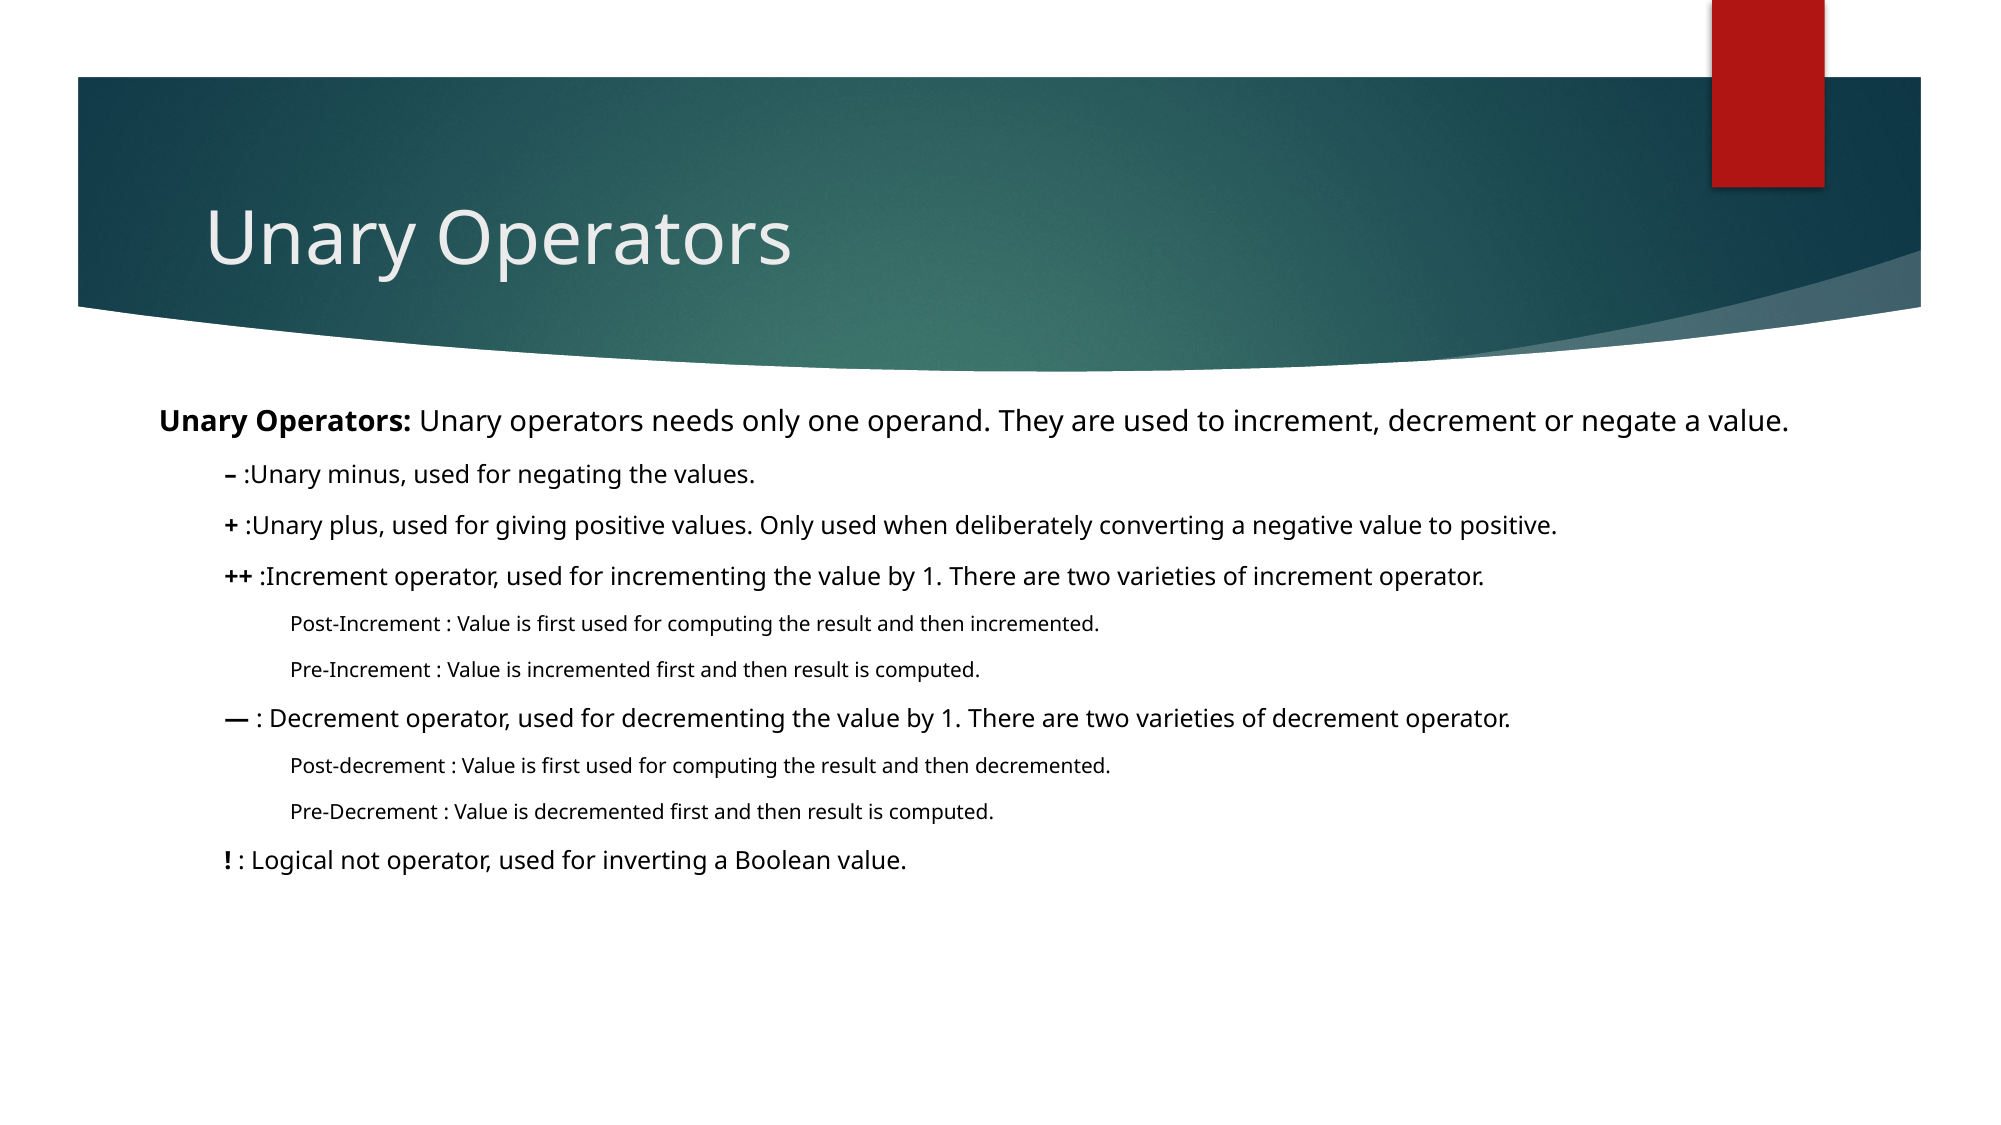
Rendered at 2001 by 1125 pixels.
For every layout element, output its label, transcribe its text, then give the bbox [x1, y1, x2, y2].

title Unary Operators [189, 159, 1859, 310]
list Unary Operators: Unary operators needs only one operand. They are used to increment, decrement or negate a value. – :Unary minus, used for negating the values. + :Unary plus, used for giving positive values. Only used when deliberately converting a negative value to positive. ++ :Increment operator, used for incrementing the value by 1. There are two varieties of increment operator. Post-Increment : Value is first used for computing the result and then incremented. Pre-Increment : Value is incremented first and then result is computed. — : Decrement operator, used for decrementing the value by 1. There are two varieties of decrement operator. Post-decrement : Value is first used for computing the result and then decremented. Pre-Decrement : Value is decremented first and then result is computed. ! : Logical not operator, used for inverting a Boolean value. [143, 394, 1900, 1060]
